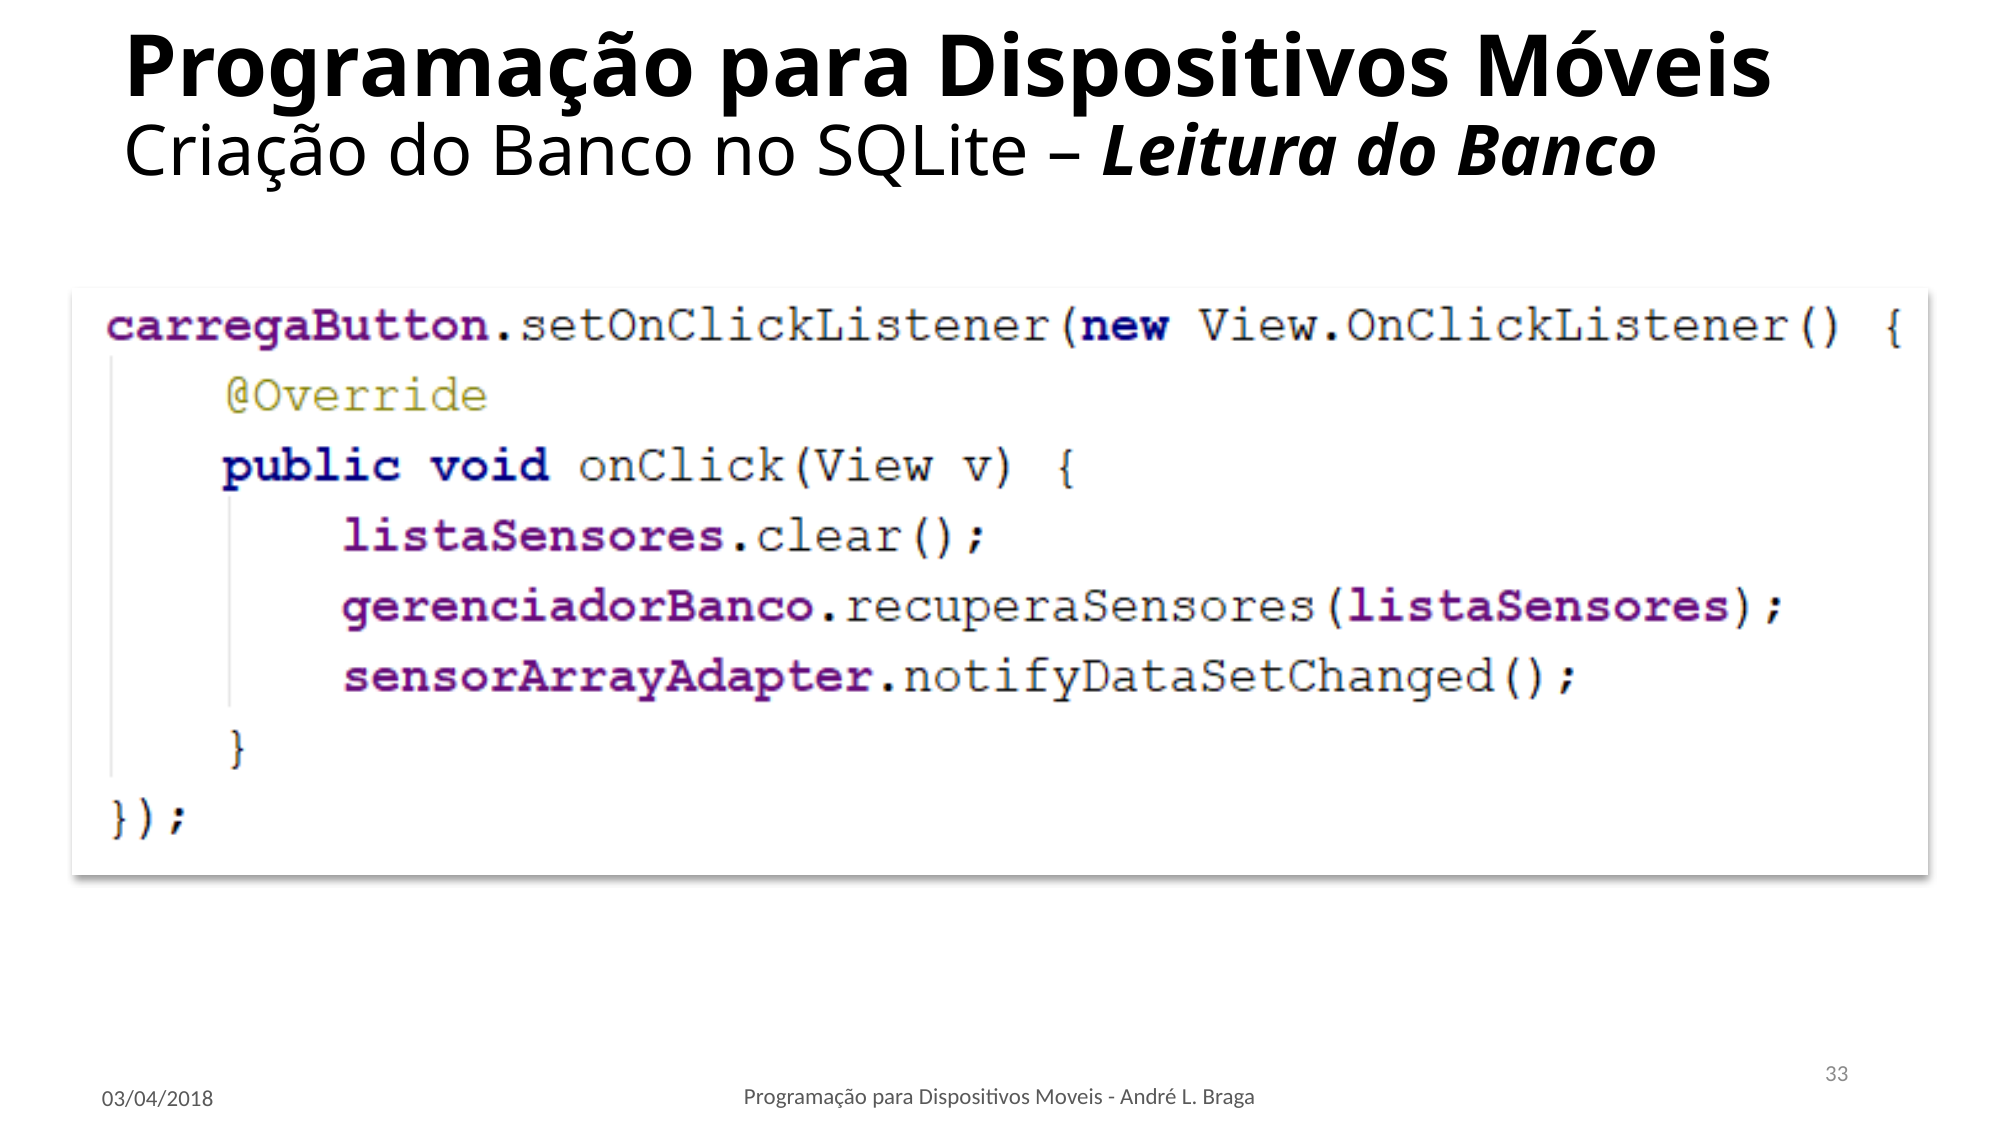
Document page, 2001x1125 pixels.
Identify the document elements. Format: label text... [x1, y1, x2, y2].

picture [86, 302, 1914, 861]
title Programação para Dispositivos Móveis Criação do Banco no SQLite – Leitura do Banco [108, 0, 1834, 216]
slide_number 33 [1413, 1042, 1864, 1103]
footer Programação para Dispositivos Moveis - André L. Braga [662, 1065, 1338, 1125]
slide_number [86, 1067, 537, 1125]
